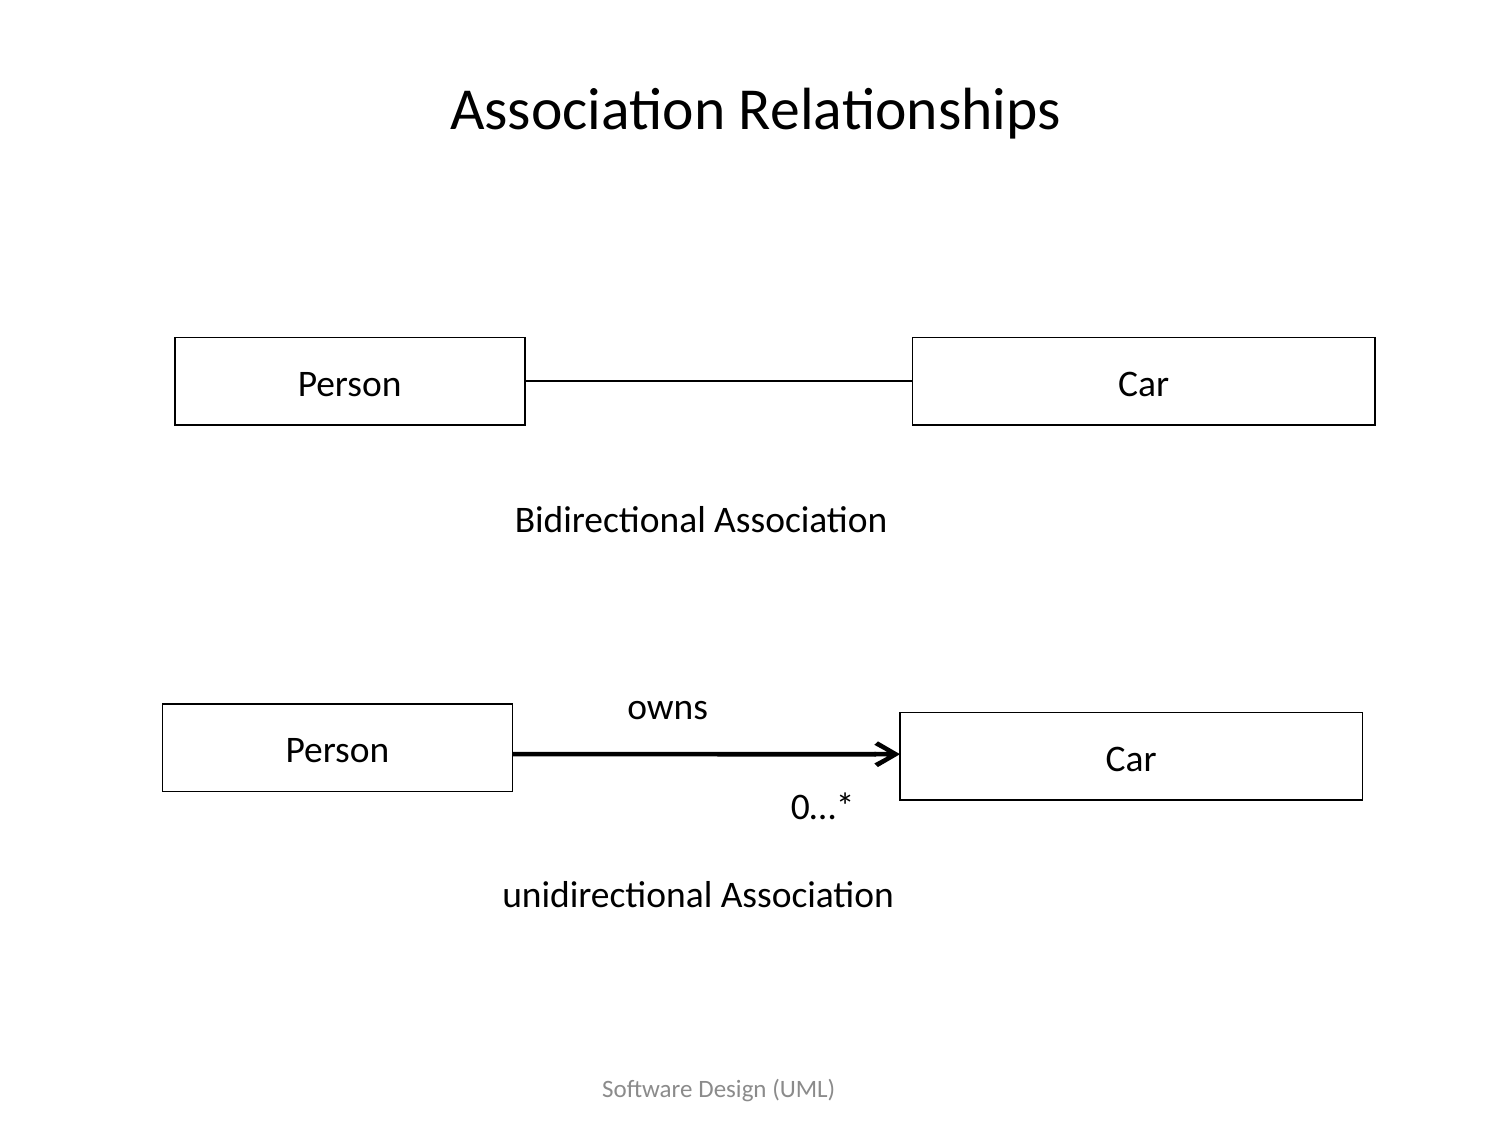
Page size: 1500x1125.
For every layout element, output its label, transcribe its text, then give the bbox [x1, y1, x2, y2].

text_box 0…* [724, 774, 888, 835]
footer Software Design (UML) [387, 1050, 1050, 1125]
title Association Relationships [99, 62, 1425, 150]
text_box [513, 742, 899, 766]
text_box Person [162, 704, 513, 792]
text_box Person [174, 337, 525, 425]
text_box unidirectional Association [487, 862, 963, 923]
text_box Bidirectional Association [500, 487, 975, 548]
text_box owns [612, 674, 800, 735]
text_box Car [899, 712, 1363, 800]
text_box Car [912, 337, 1375, 425]
